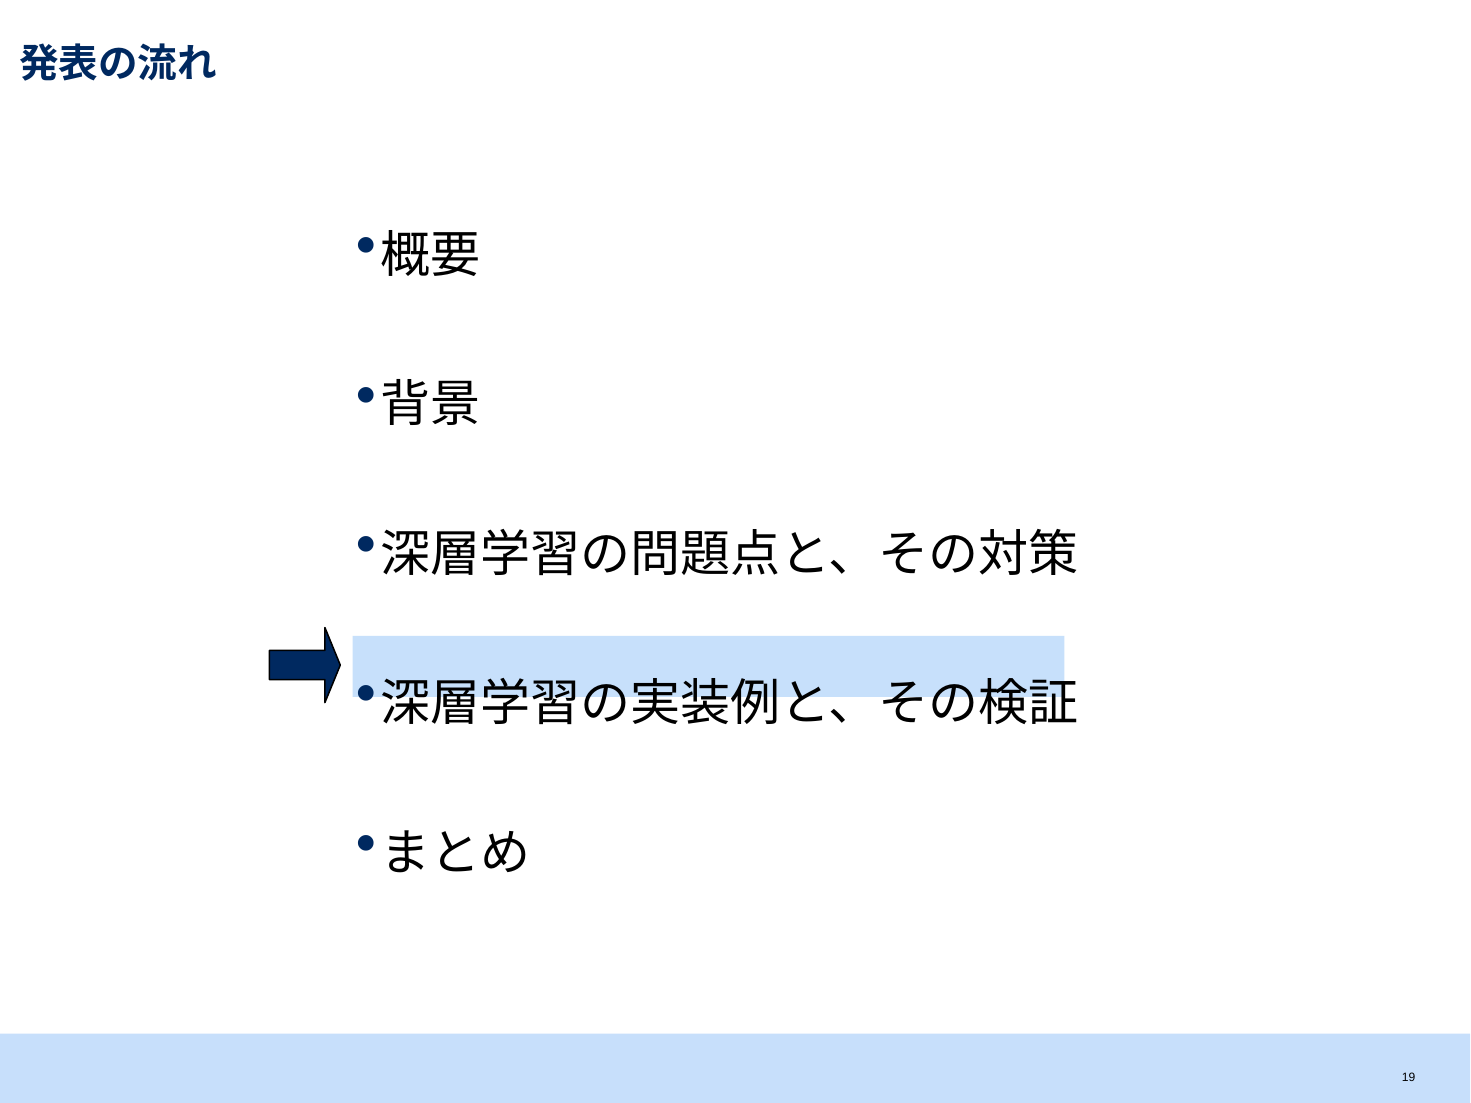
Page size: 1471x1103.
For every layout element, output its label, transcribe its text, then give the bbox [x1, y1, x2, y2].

slide_number 18 [1401, 1055, 1435, 1081]
title 発表の流れ [19, 37, 1434, 86]
list 概要 背景 深層学習の問題点と、その対策 深層学習の実装例と、その検証 まとめ [355, 278, 1115, 825]
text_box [269, 627, 1065, 703]
